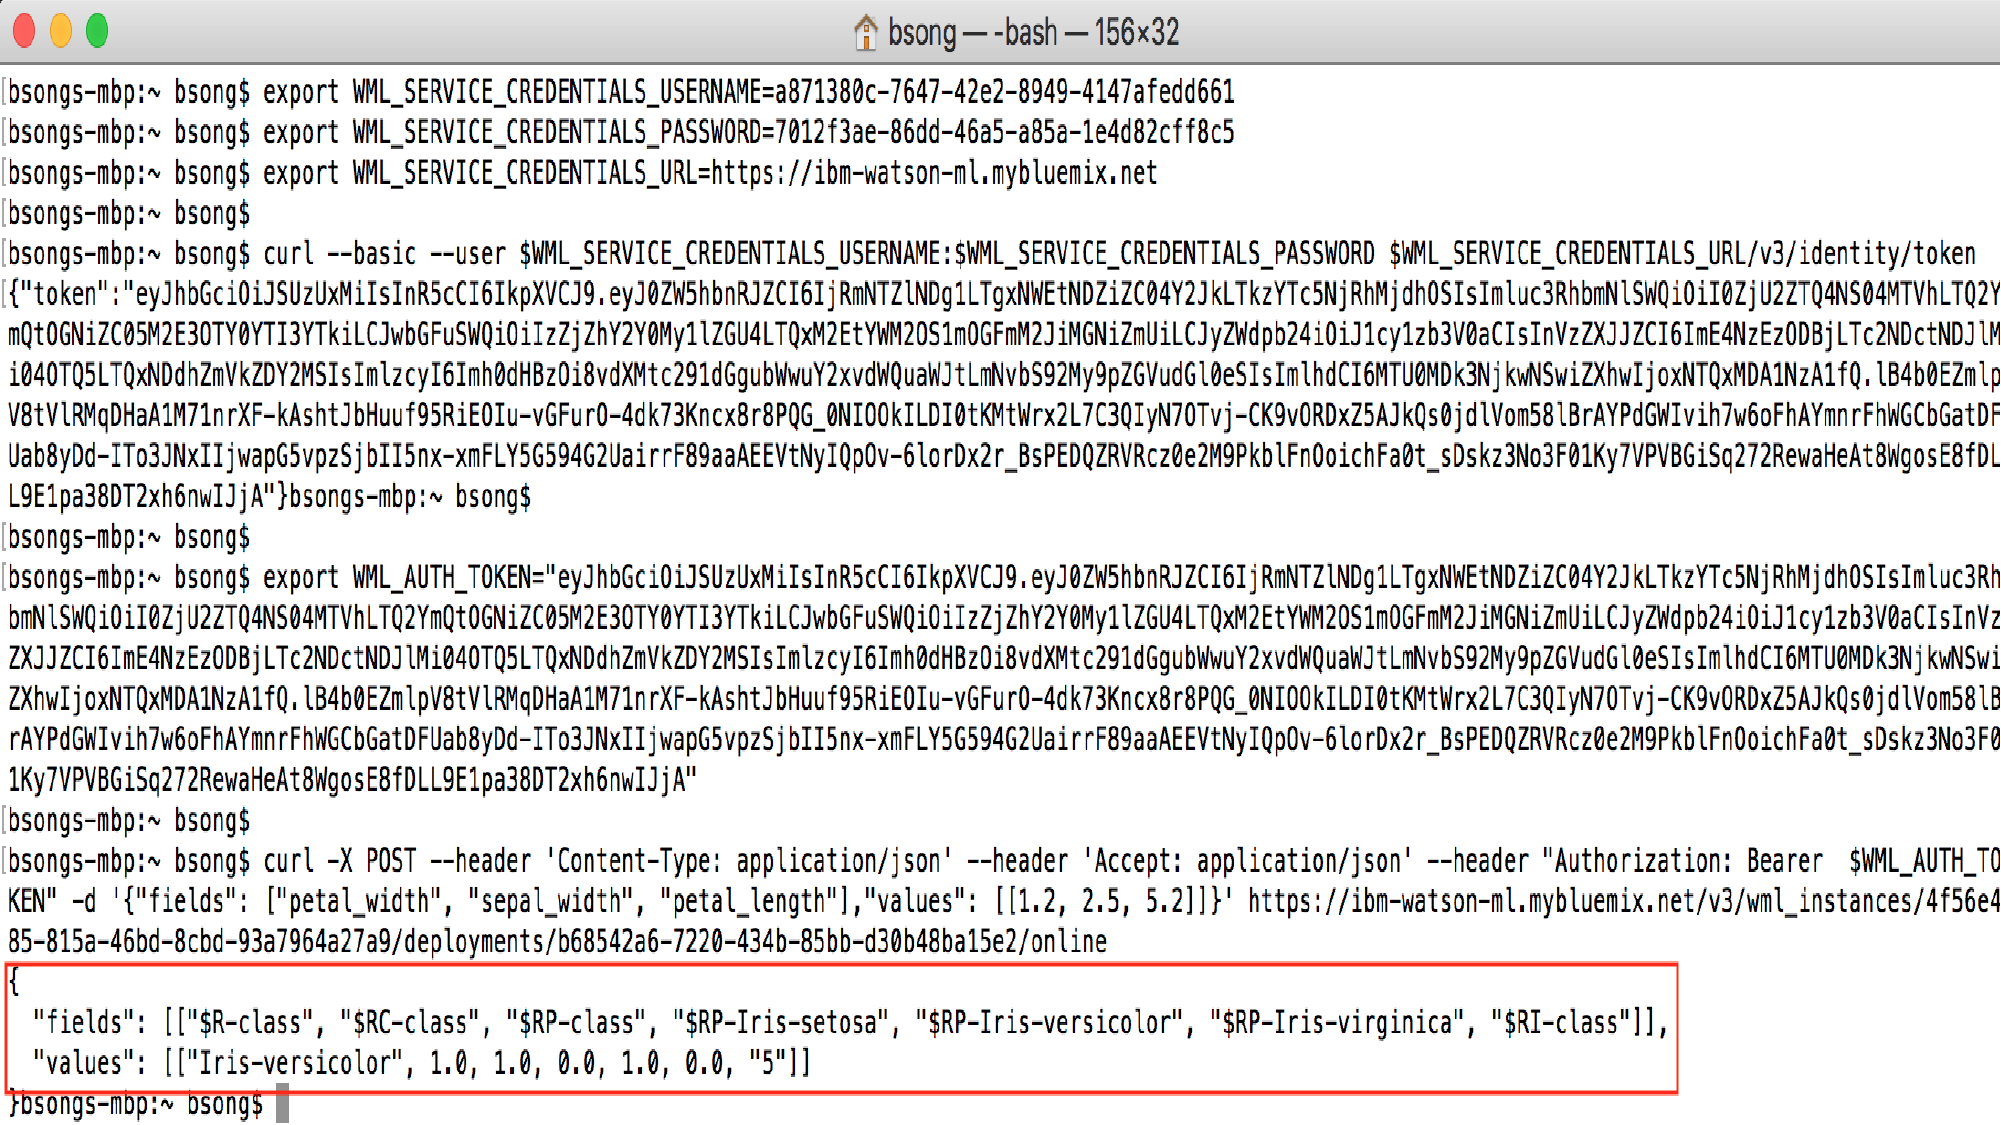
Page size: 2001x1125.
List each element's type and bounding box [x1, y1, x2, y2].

list [0, 0, 2000, 1125]
